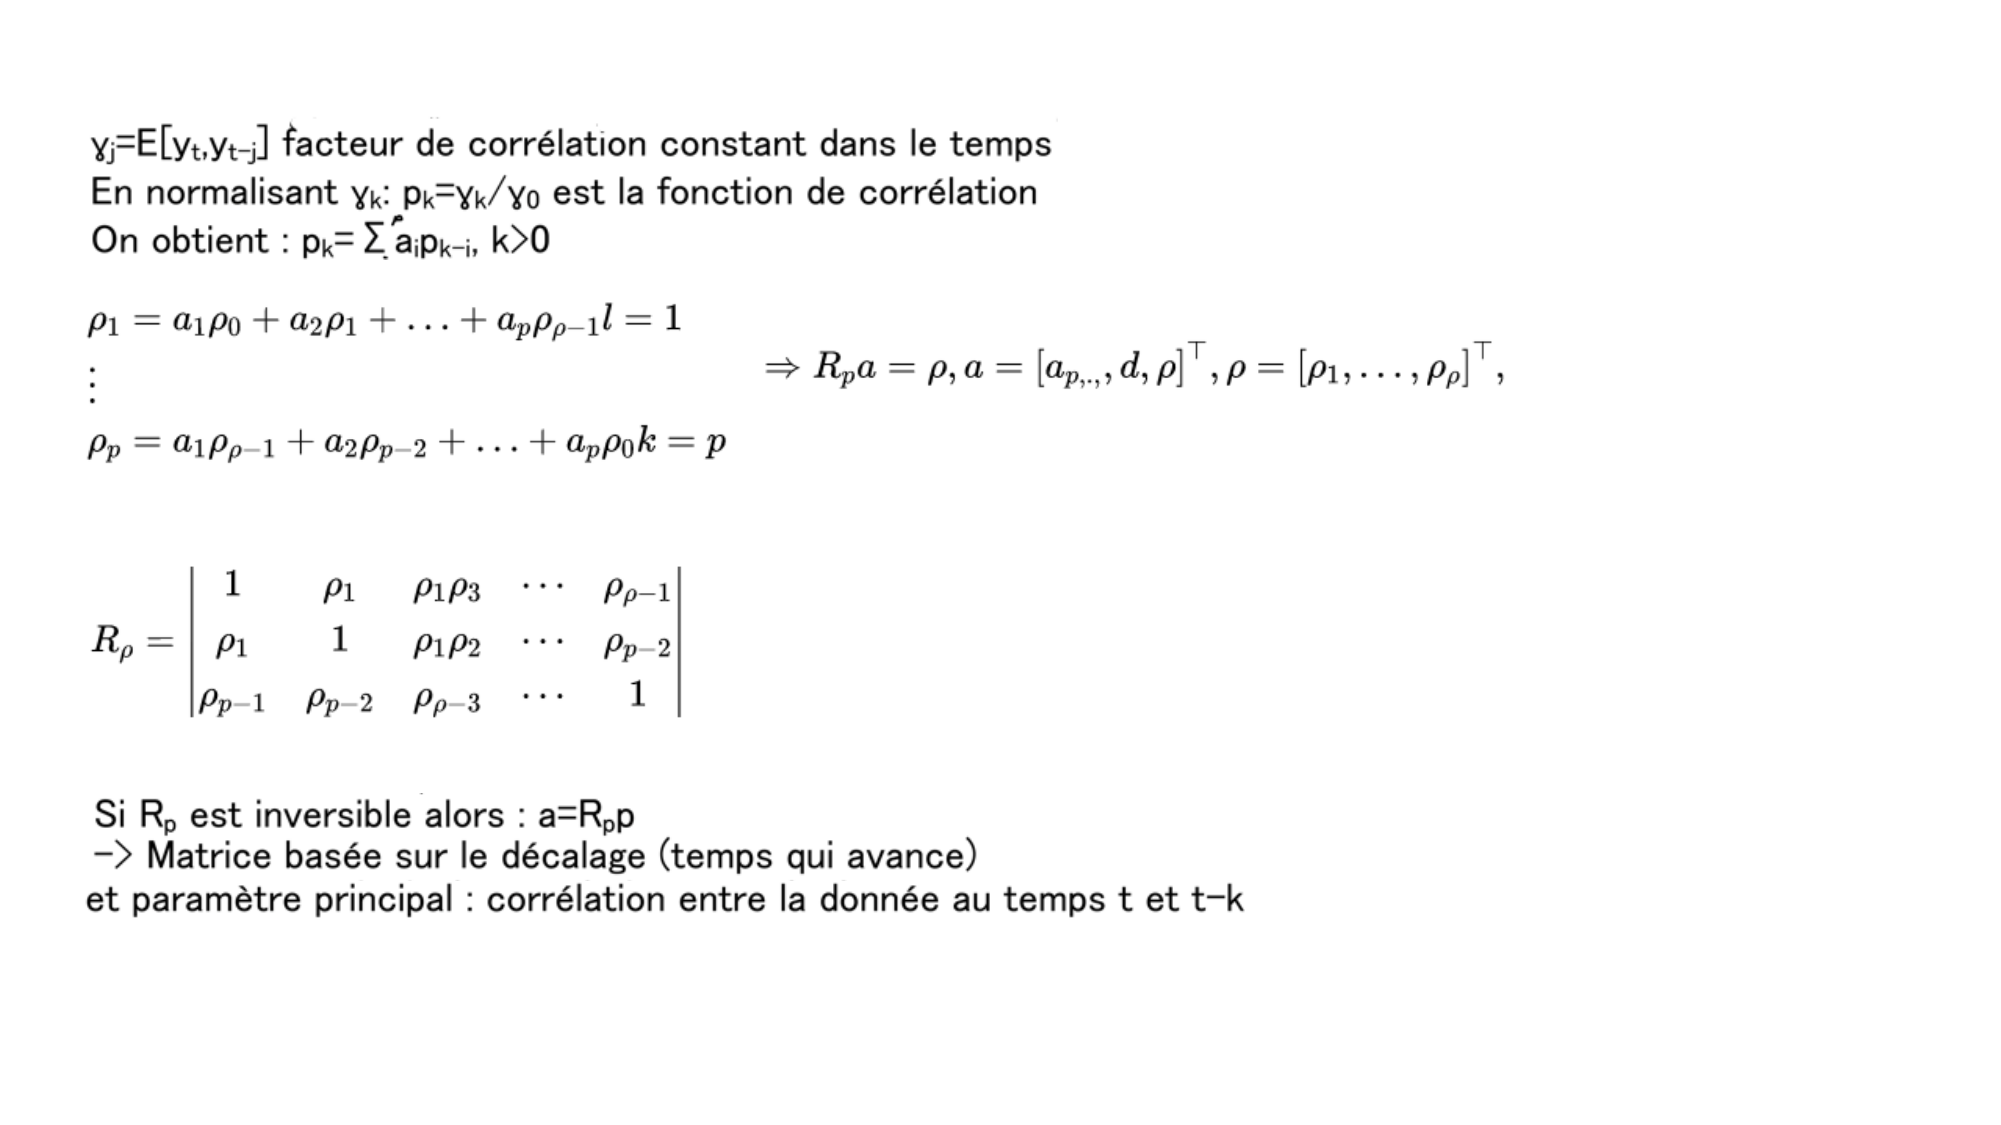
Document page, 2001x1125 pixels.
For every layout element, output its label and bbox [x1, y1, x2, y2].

picture [75, 793, 1259, 927]
picture [75, 545, 700, 741]
picture [67, 295, 1523, 482]
picture [85, 108, 1058, 260]
